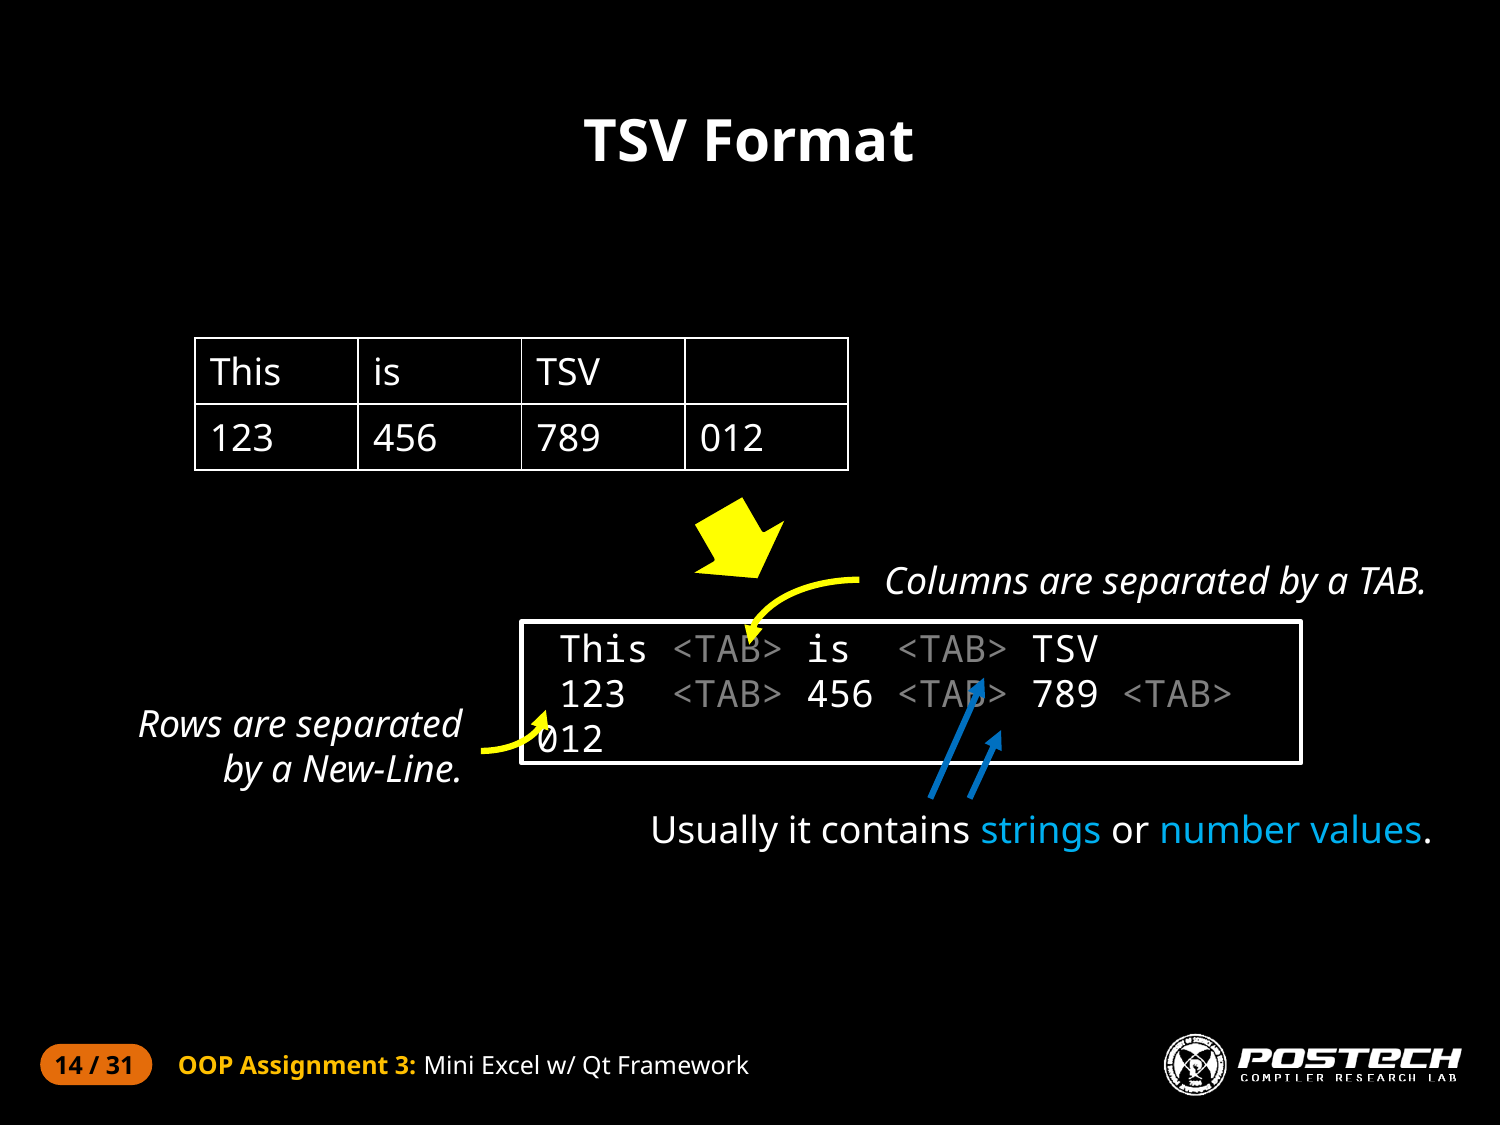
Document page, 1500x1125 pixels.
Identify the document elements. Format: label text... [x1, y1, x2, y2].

title TSV Format [75, 92, 1424, 185]
table_header [686, 339, 847, 403]
table_header TSV [522, 339, 684, 403]
table_cell 123 [196, 405, 357, 469]
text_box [969, 729, 1002, 799]
text_box Rows are separated by a New-Line. [122, 692, 478, 798]
text_box [744, 578, 860, 645]
text_box [684, 492, 792, 583]
table_header This [196, 339, 357, 403]
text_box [929, 677, 985, 799]
table_header is [359, 339, 521, 403]
table_cell 789 [522, 405, 684, 469]
text_box Usually it contains strings or number values. [635, 798, 1448, 859]
text_box This <TAB> is <TAB> TSV 123 <TAB> 456 <TAB> 789 <TAB> 012 [519, 619, 1303, 765]
table_cell 012 [686, 405, 847, 469]
text_box Columns are separated by a TAB. [869, 549, 1443, 610]
picture [1227, 1048, 1474, 1094]
text_box [480, 709, 550, 752]
table_cell 456 [359, 405, 521, 469]
